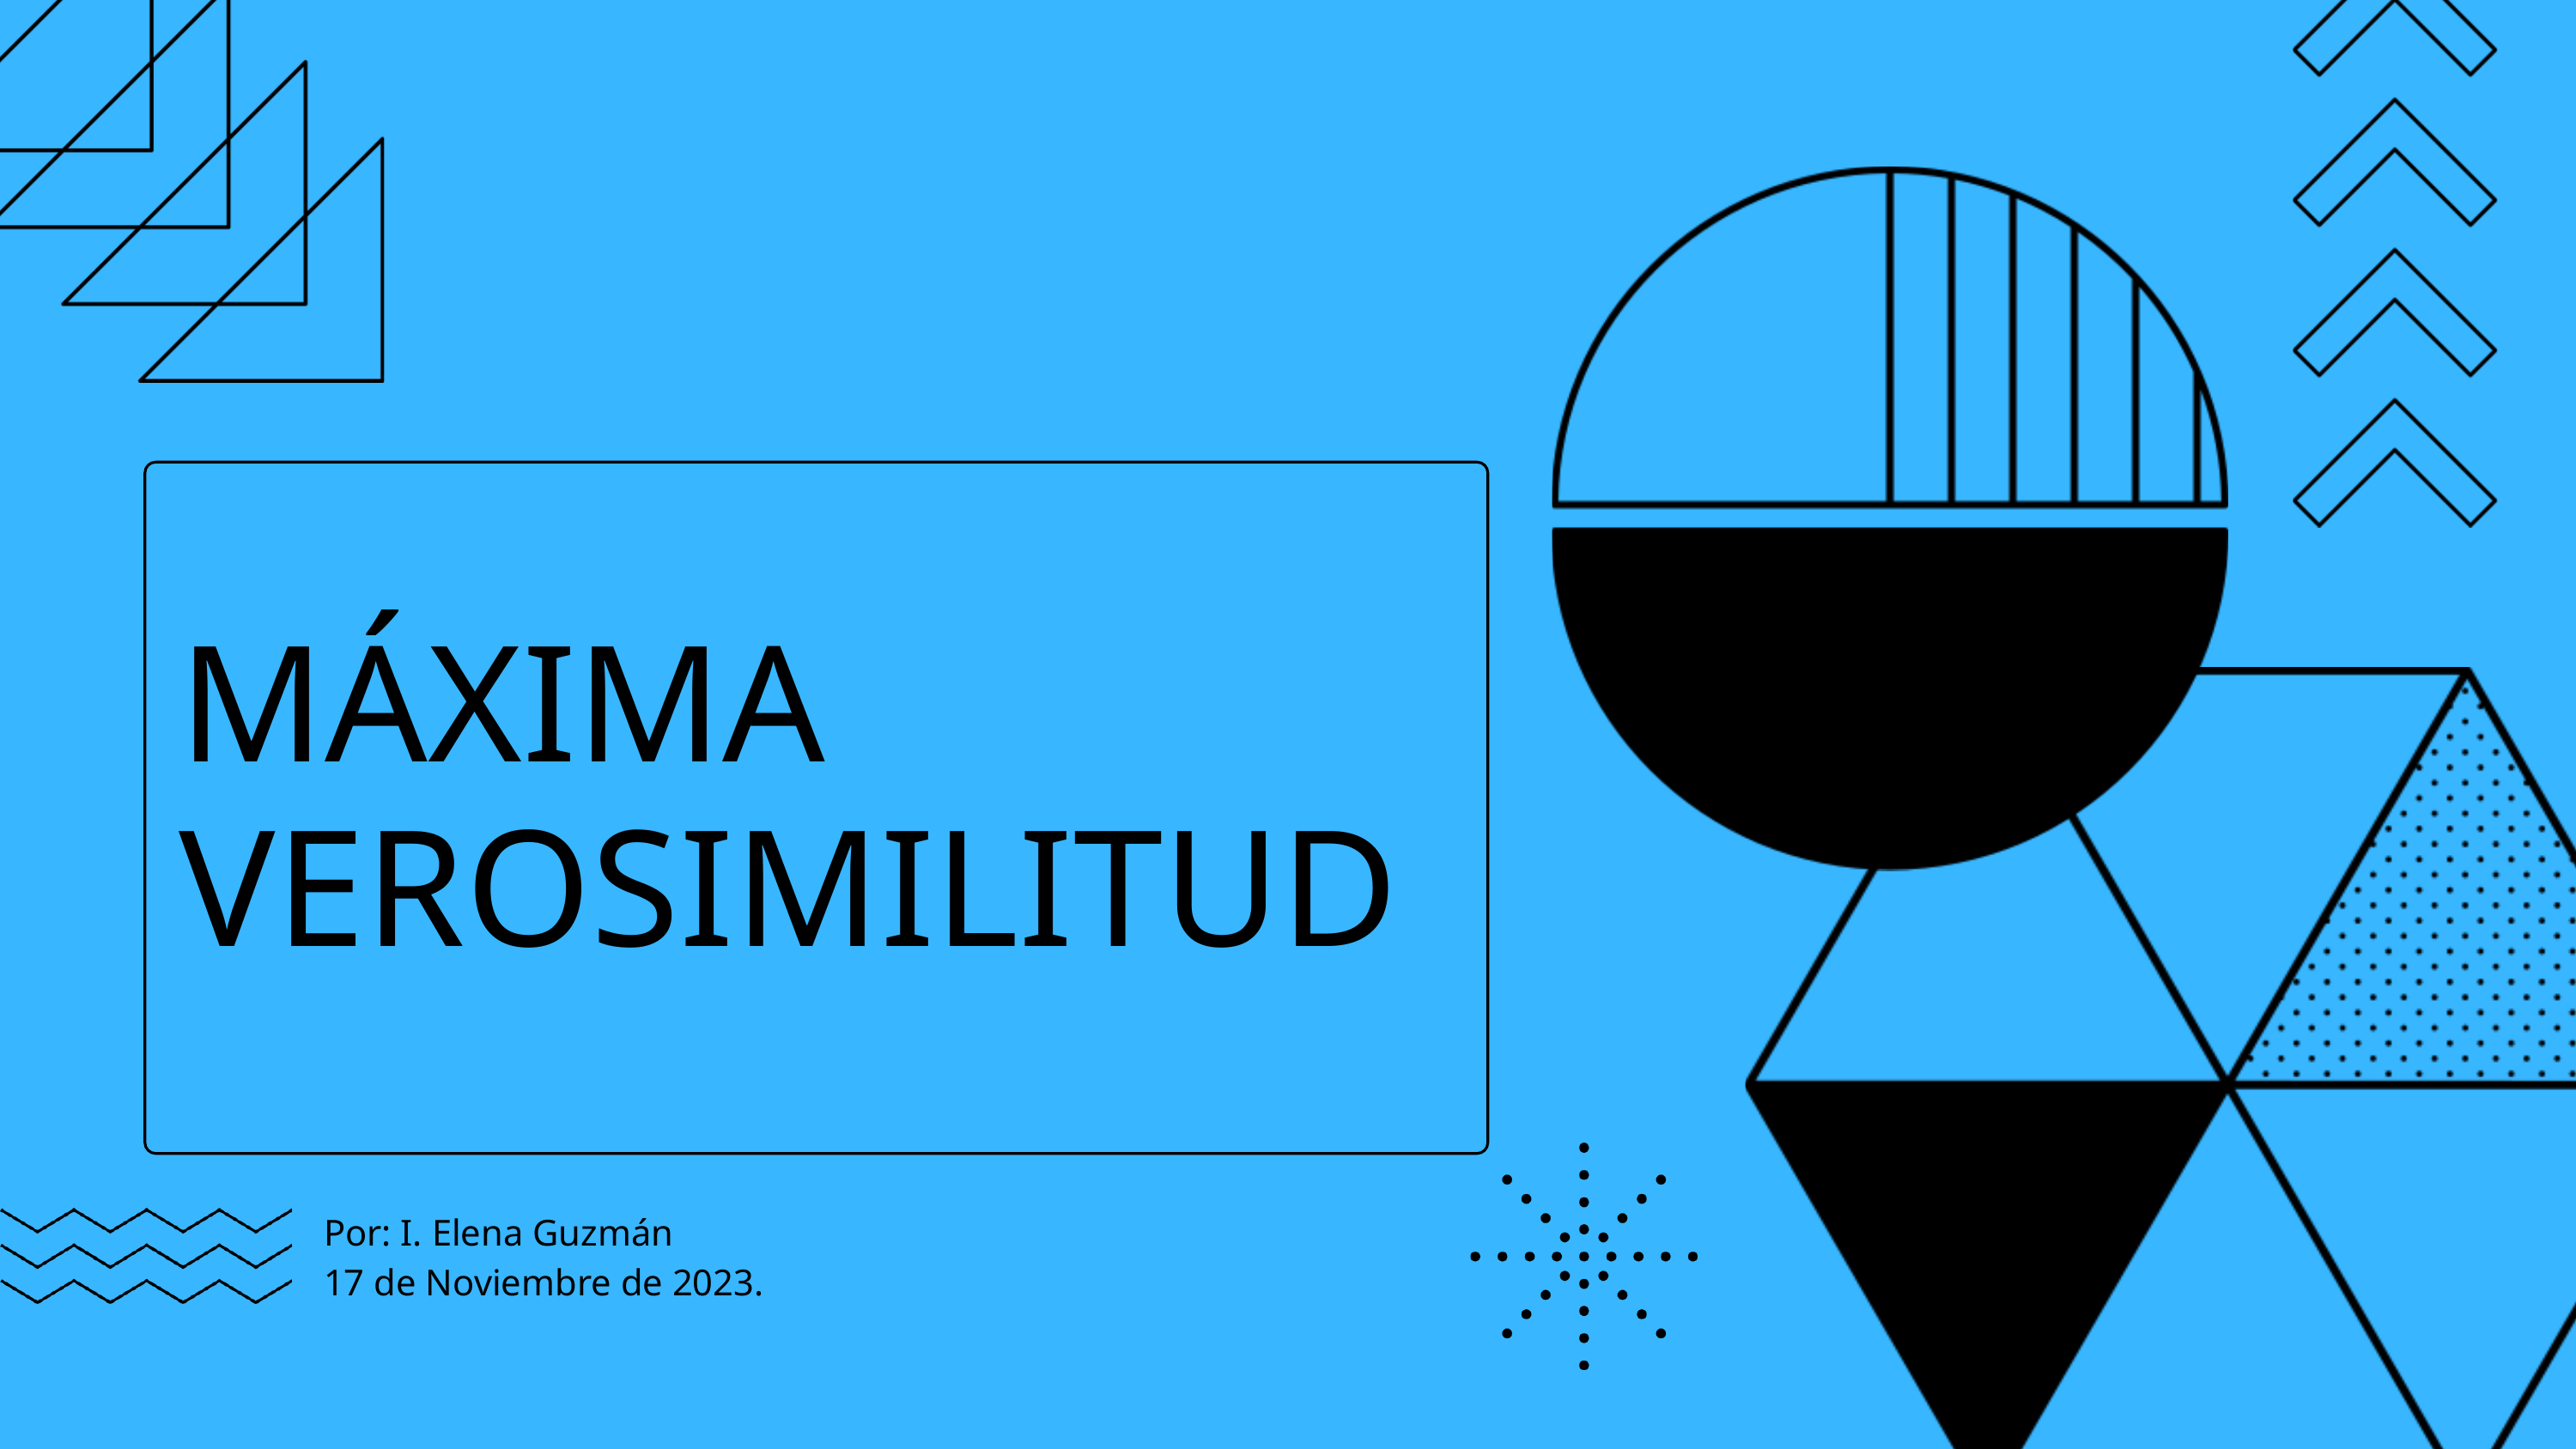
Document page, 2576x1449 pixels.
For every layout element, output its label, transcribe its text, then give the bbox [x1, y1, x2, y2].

text_box Por: I. Elena Guzmán 17 de Noviembre de 2023. [324, 1203, 1051, 1304]
text_box [2293, 0, 2498, 528]
text_box [0, 1208, 293, 1304]
text_box [1470, 1143, 1698, 1370]
text_box [1745, 667, 2576, 1449]
text_box [1552, 167, 2229, 871]
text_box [144, 462, 1488, 1154]
text_box [0, 0, 385, 383]
